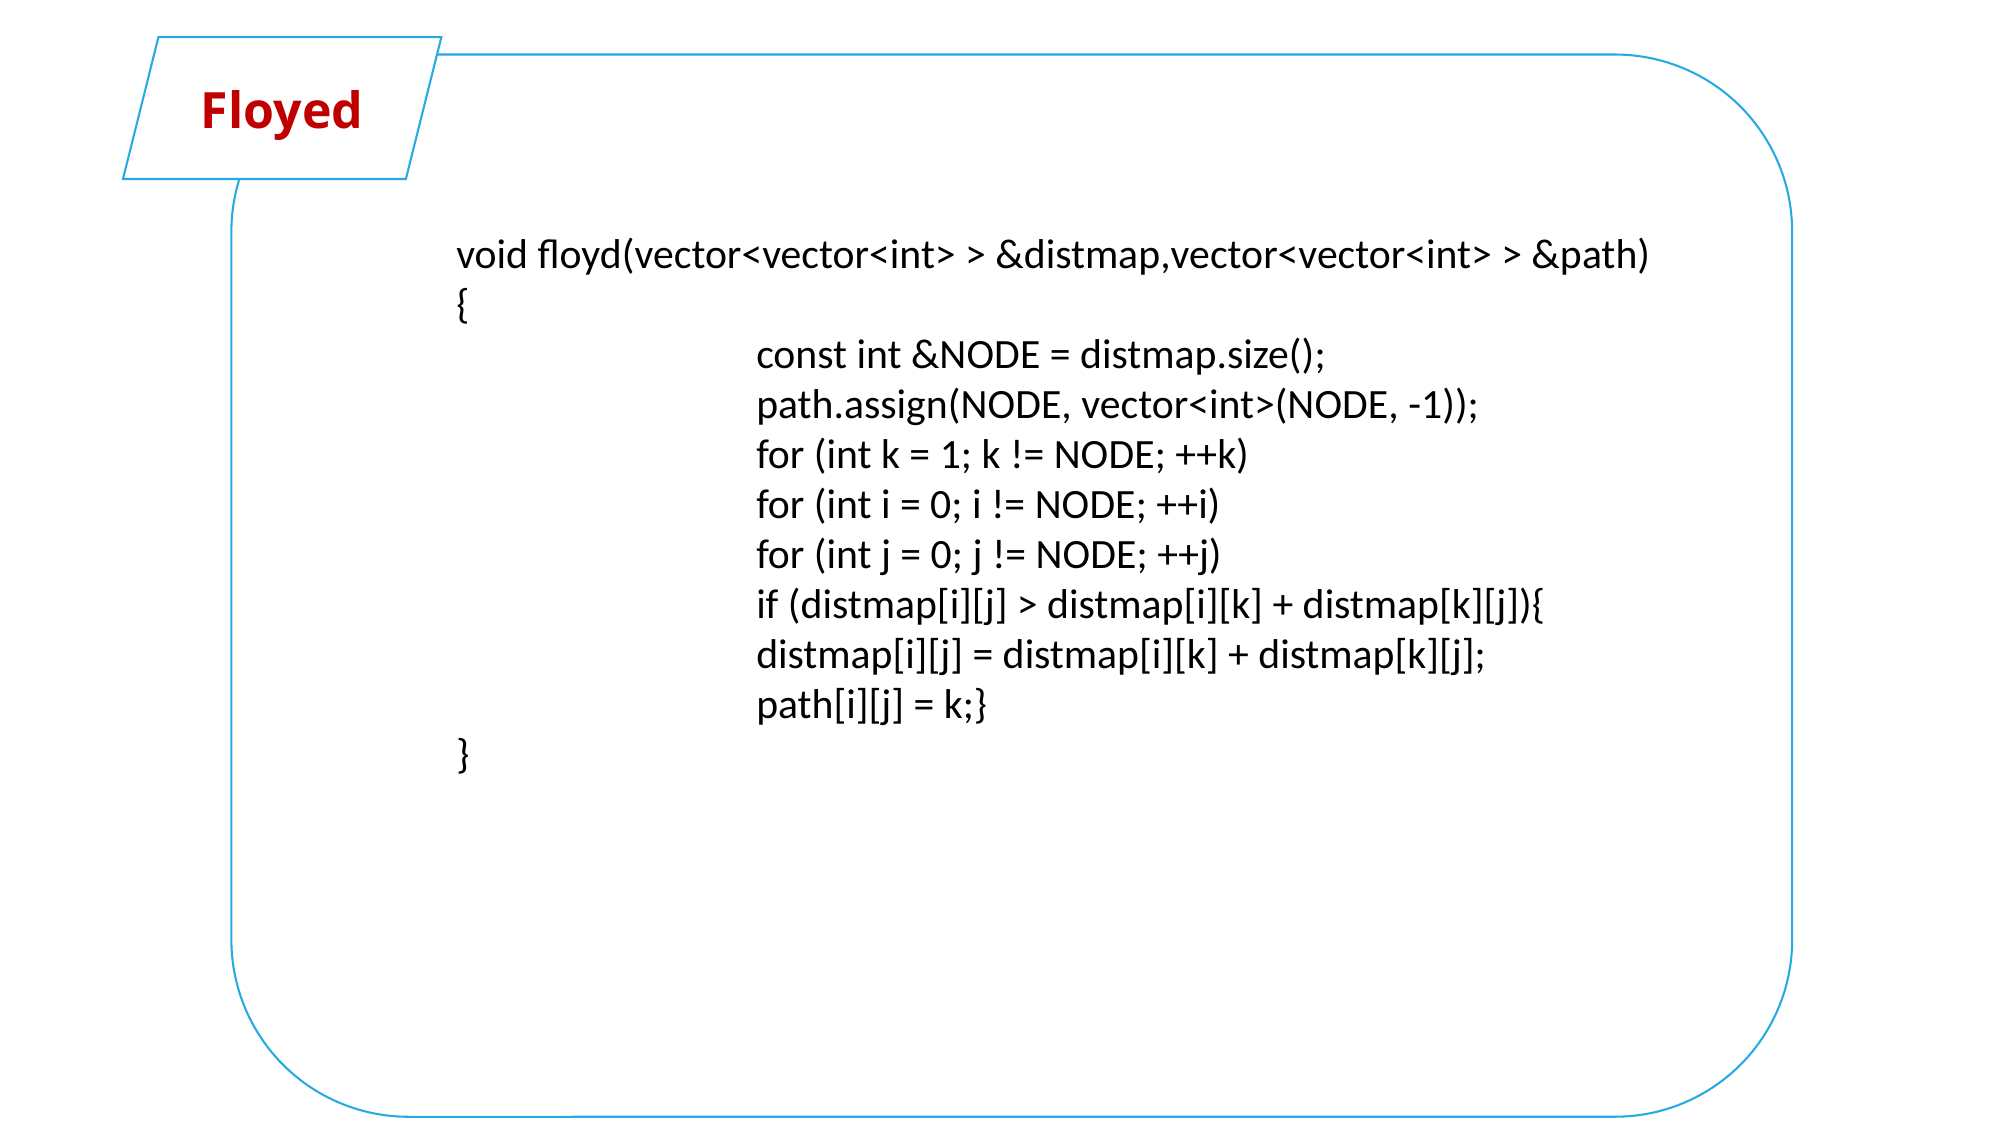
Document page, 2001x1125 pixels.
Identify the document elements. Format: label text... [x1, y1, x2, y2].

text_box void floyd(vector<vector<int> > &distmap,vector<vector<int> > &path) { const int &NODE = distmap.size(); path.assign(NODE, vector<int>(NODE, -1)); for (int k = 1; k != NODE; ++k) for (int i = 0; i != NODE; ++i) for (int j = 0; j != NODE; ++j) if (distmap[i][j] > distmap[i][k] + distmap[k][j]){ distmap[i][j] = distmap[i][k] + distmap[k][j]; path[i][j] = k;} } [441, 219, 1677, 785]
text_box Floyed [121, 36, 443, 181]
text_box [230, 53, 1794, 1118]
